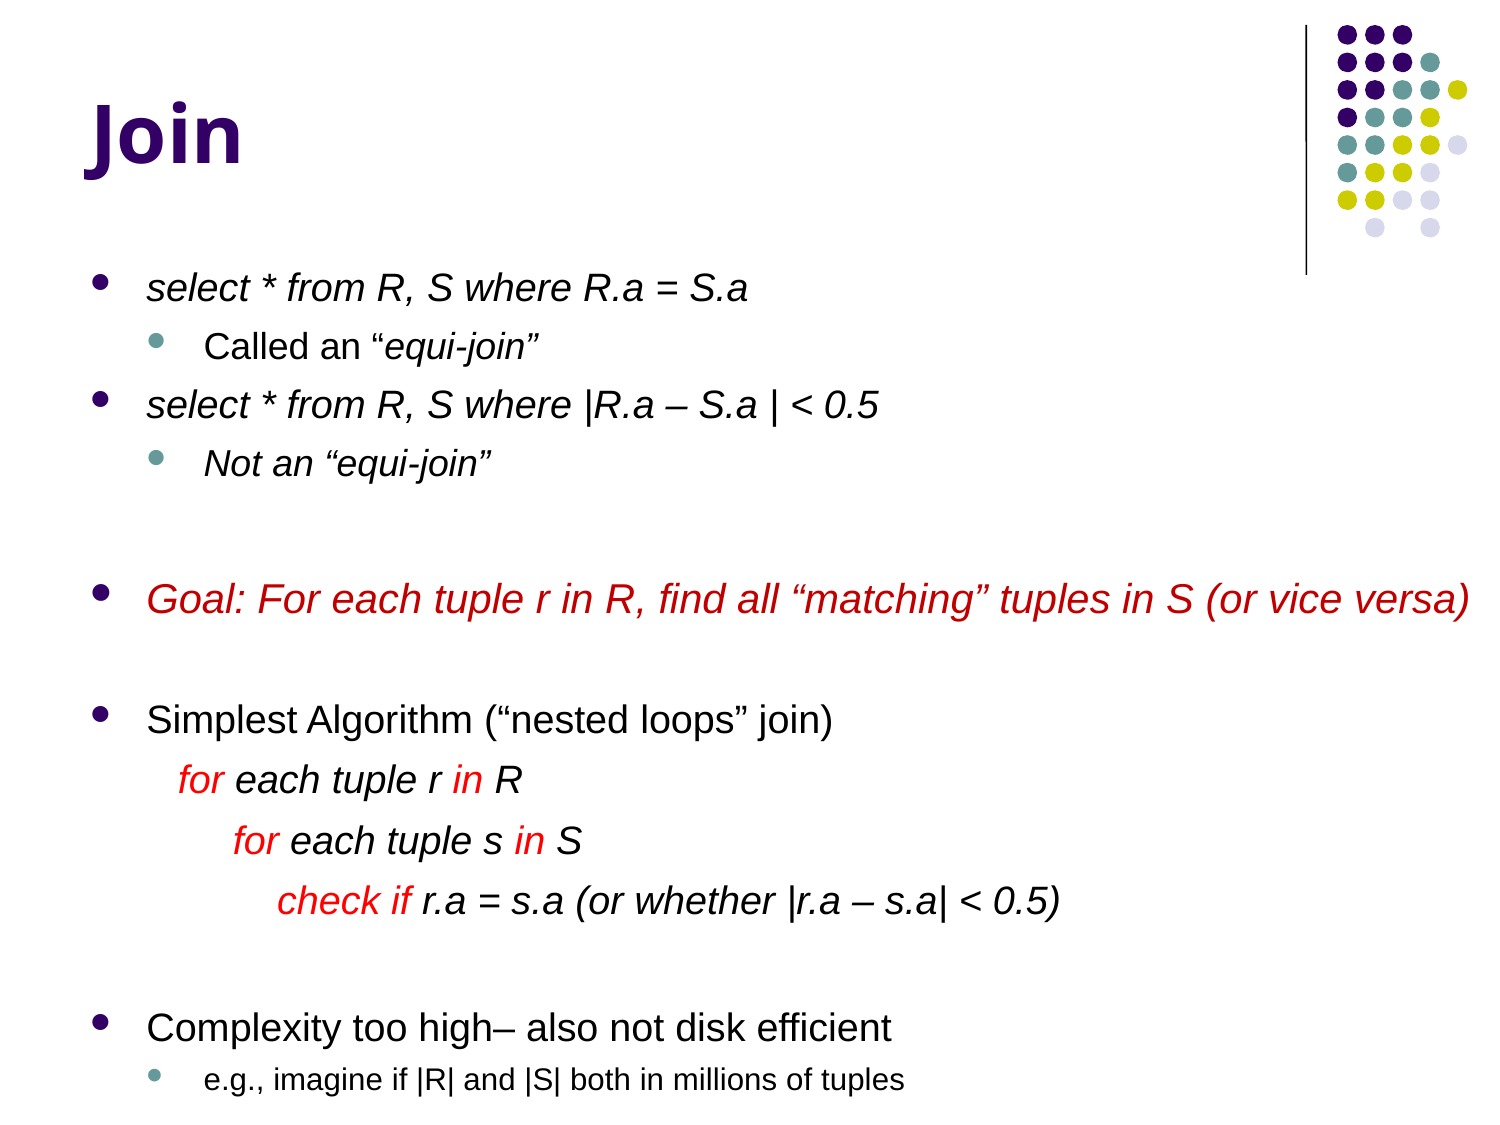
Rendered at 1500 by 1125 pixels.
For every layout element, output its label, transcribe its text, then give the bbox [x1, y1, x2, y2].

list select * from R, S where R.a = S.a Called an “equi-join” select * from R, S where |R.a – S.a | < 0.5 Not an “equi-join” Goal: For each tuple r in R, find all “matching” tuples in S (or vice versa) Simplest Algorithm (“nested loops” join) for each tuple r in R for each tuple s in S check if r.a = s.a (or whether |r.a – s.a| < 0.5) Complexity too high– also not disk efficient e.g., imagine if |R| and |S| both in millions of tuples [74, 249, 1500, 1063]
title Join [74, 19, 1313, 188]
